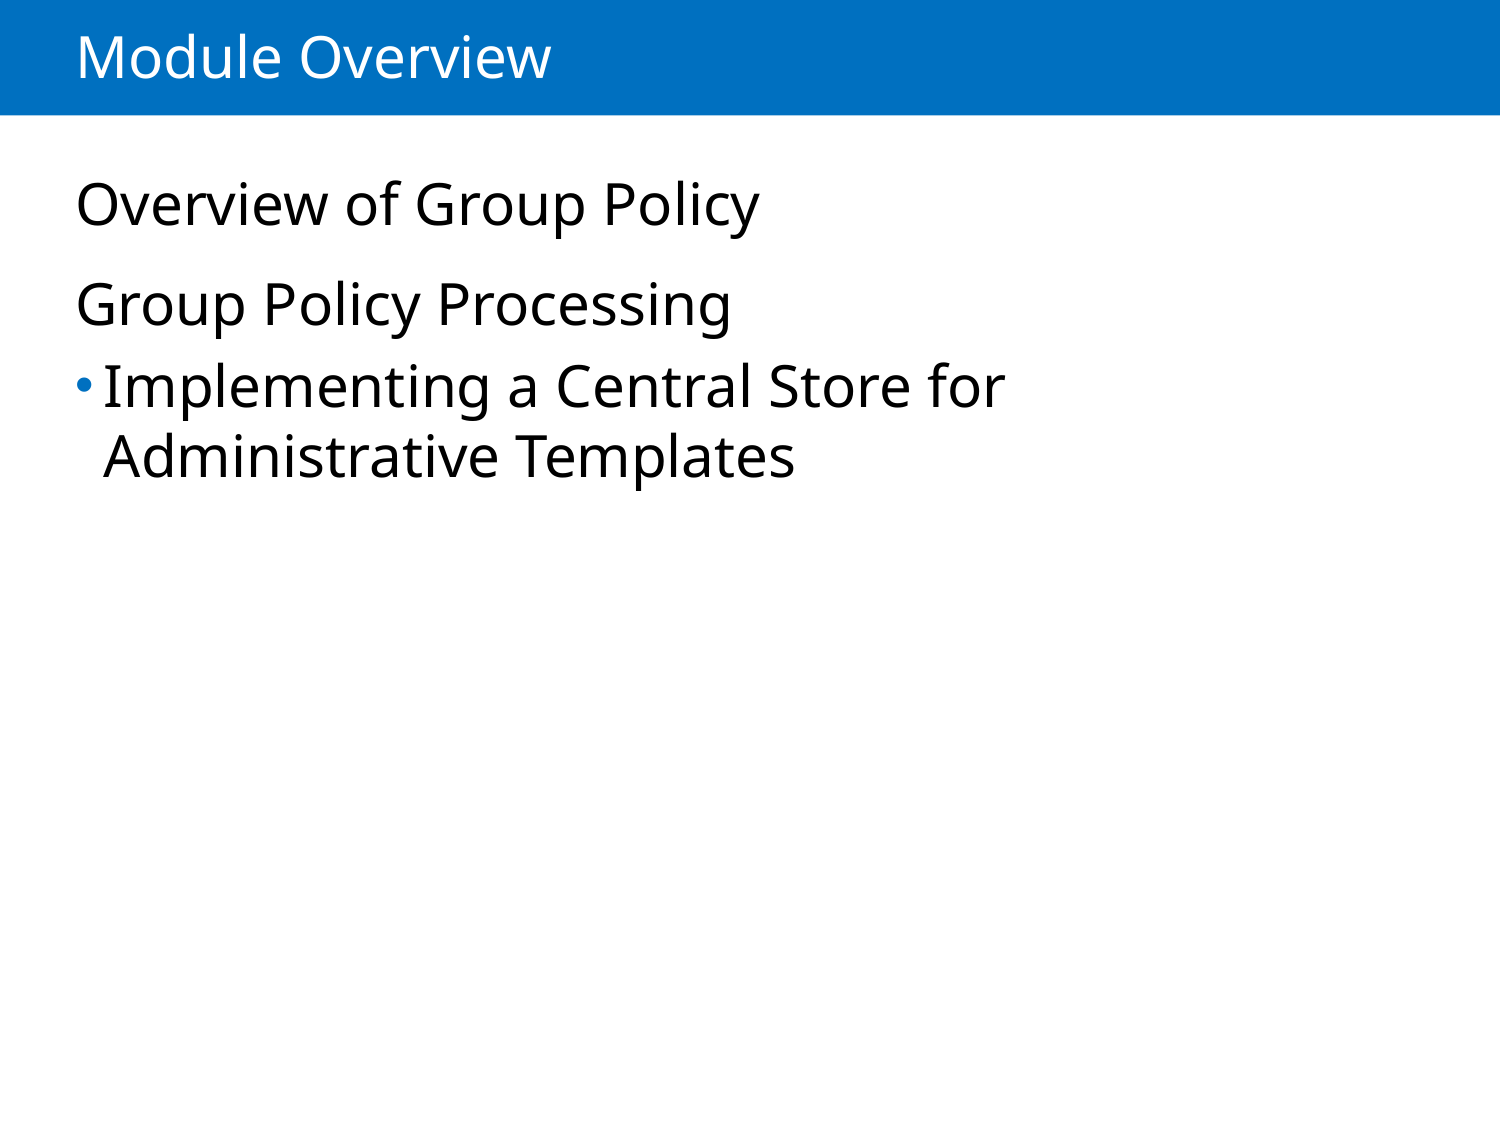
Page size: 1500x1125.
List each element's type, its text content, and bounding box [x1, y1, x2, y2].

title Module Overview [75, 0, 1351, 122]
list Overview of Group Policy Group Policy Processing Implementing a Central Store for Administrative Templates [74, 167, 1408, 1013]
